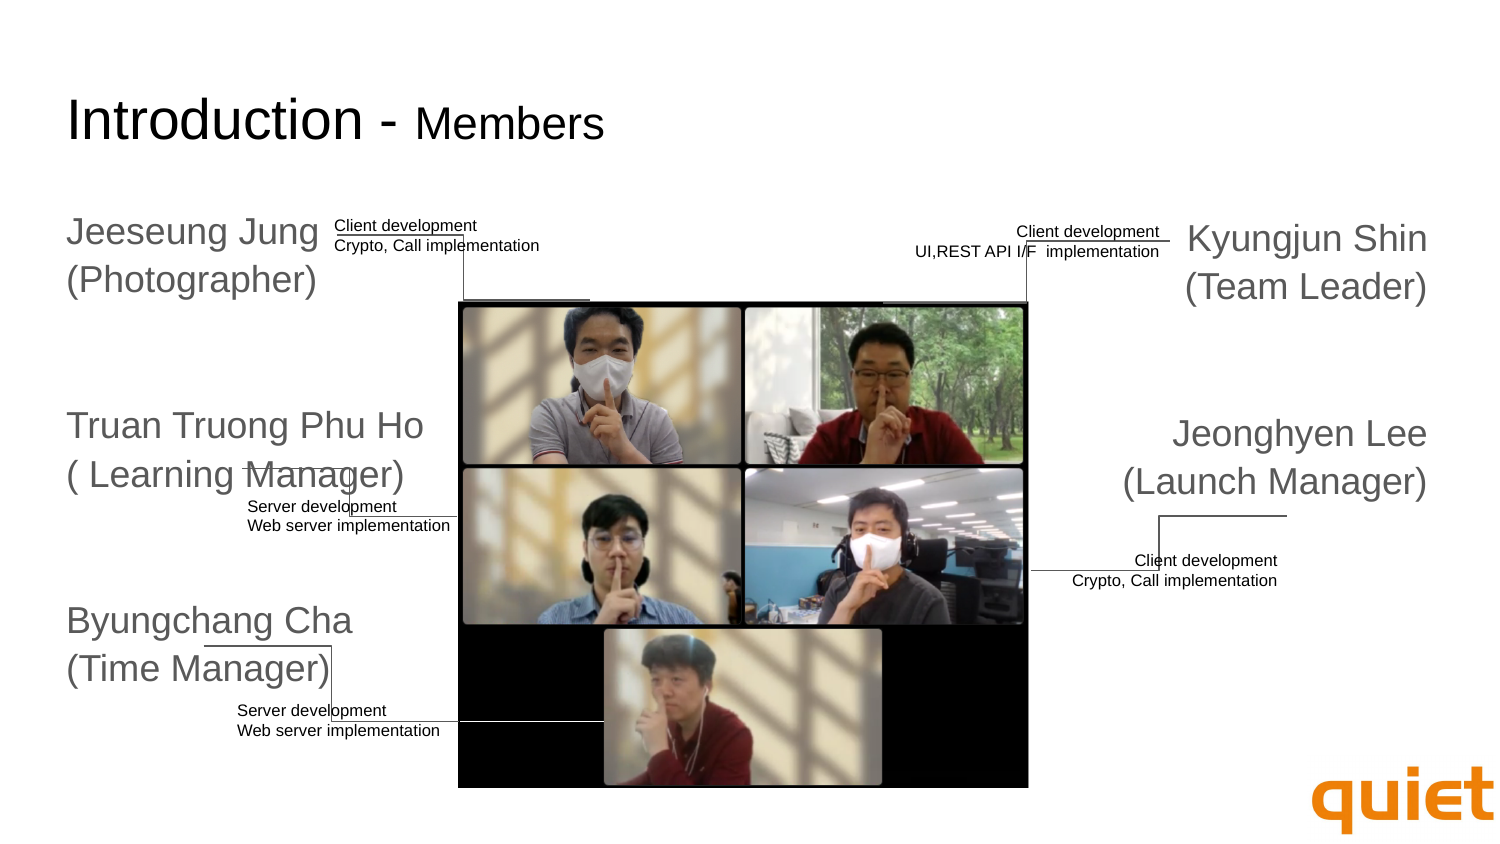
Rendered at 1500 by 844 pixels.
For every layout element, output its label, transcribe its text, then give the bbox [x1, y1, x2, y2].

text_box Server development Web server implementation [147, 685, 446, 756]
text_box Client development UI,REST API I/F implementation [824, 205, 1175, 276]
picture [1307, 755, 1496, 842]
list Kyungjun Shin (Team Leader) Jeonghyen Lee (Launch Manager) [840, 196, 1443, 757]
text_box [203, 645, 460, 722]
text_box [336, 234, 591, 301]
text_box Client development Crypto, Call implementation [1035, 534, 1293, 605]
text_box Server development Web server implementation [157, 480, 446, 551]
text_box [883, 240, 1170, 304]
list Jeeseung Jung (Photographer) Truan Truong Phu Ho ( Learning Manager) Byungchang Cha (Time Manager) [51, 189, 654, 750]
picture [451, 299, 1029, 793]
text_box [241, 468, 457, 517]
text_box Client development Crypto, Call implementation [244, 199, 557, 270]
title Introduction - Members [51, 72, 1449, 167]
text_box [1030, 515, 1288, 571]
